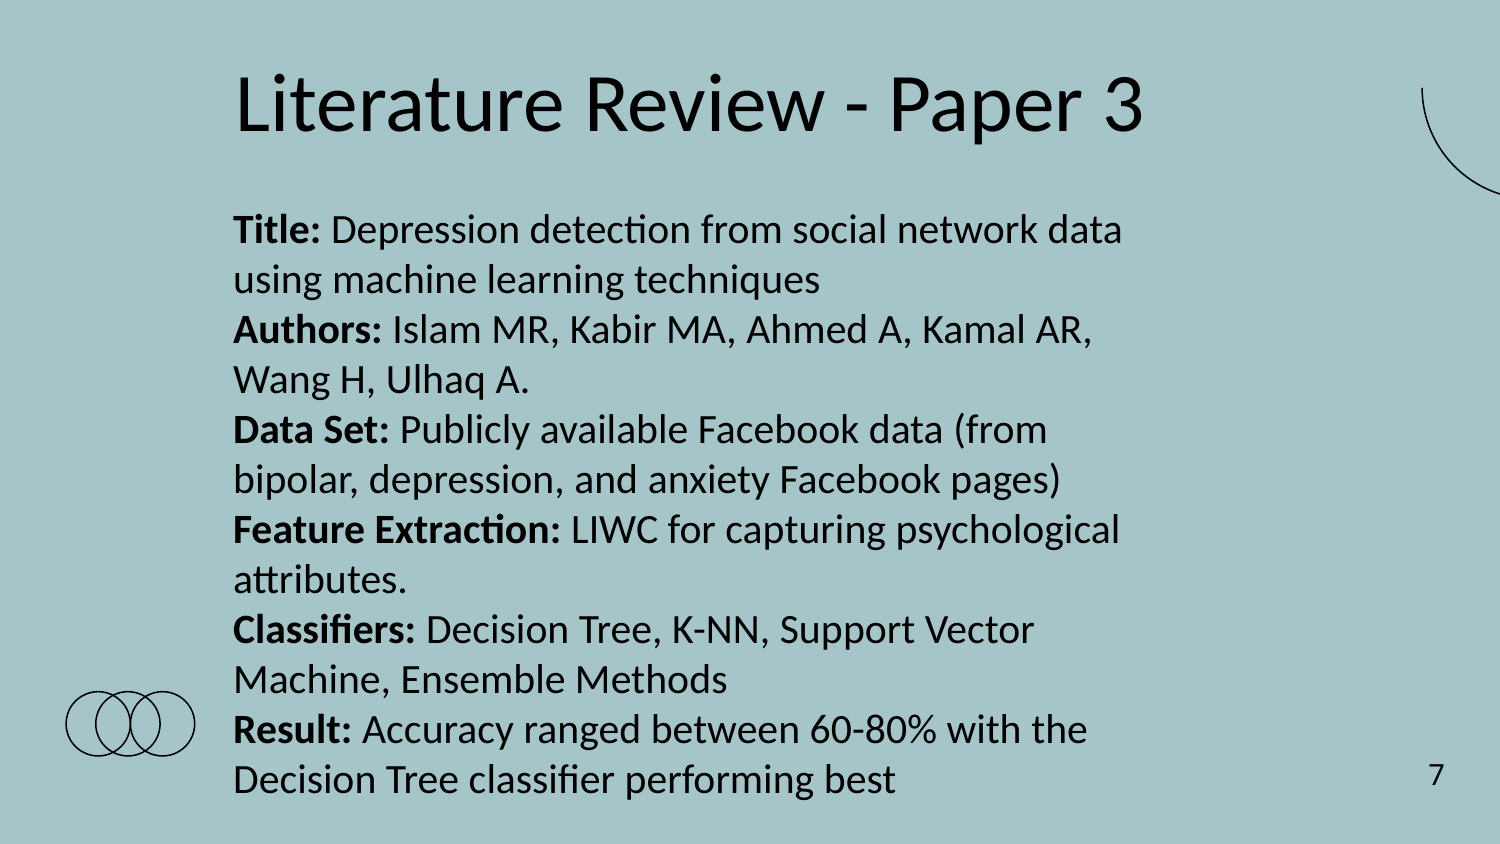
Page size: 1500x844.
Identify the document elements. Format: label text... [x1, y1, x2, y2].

subtitle Title: Depression detection from social network data using machine learning techniques Authors: Islam MR, Kabir MA, Ahmed A, Kamal AR, Wang H, Ulhaq A. Data Set: Publicly available Facebook data (from bipolar, depression, and anxiety Facebook pages) Feature Extraction: LIWC for capturing psychological attributes. Classifiers: Decision Tree, K-NN, Support Vector Machine, Ensemble Methods Result: Accuracy ranged between 60-80% with the Decision Tree classifier performing best [193, 186, 1165, 717]
title Literature Review - Paper 3 [220, 32, 1485, 127]
slide_number 7 [1388, 741, 1485, 806]
